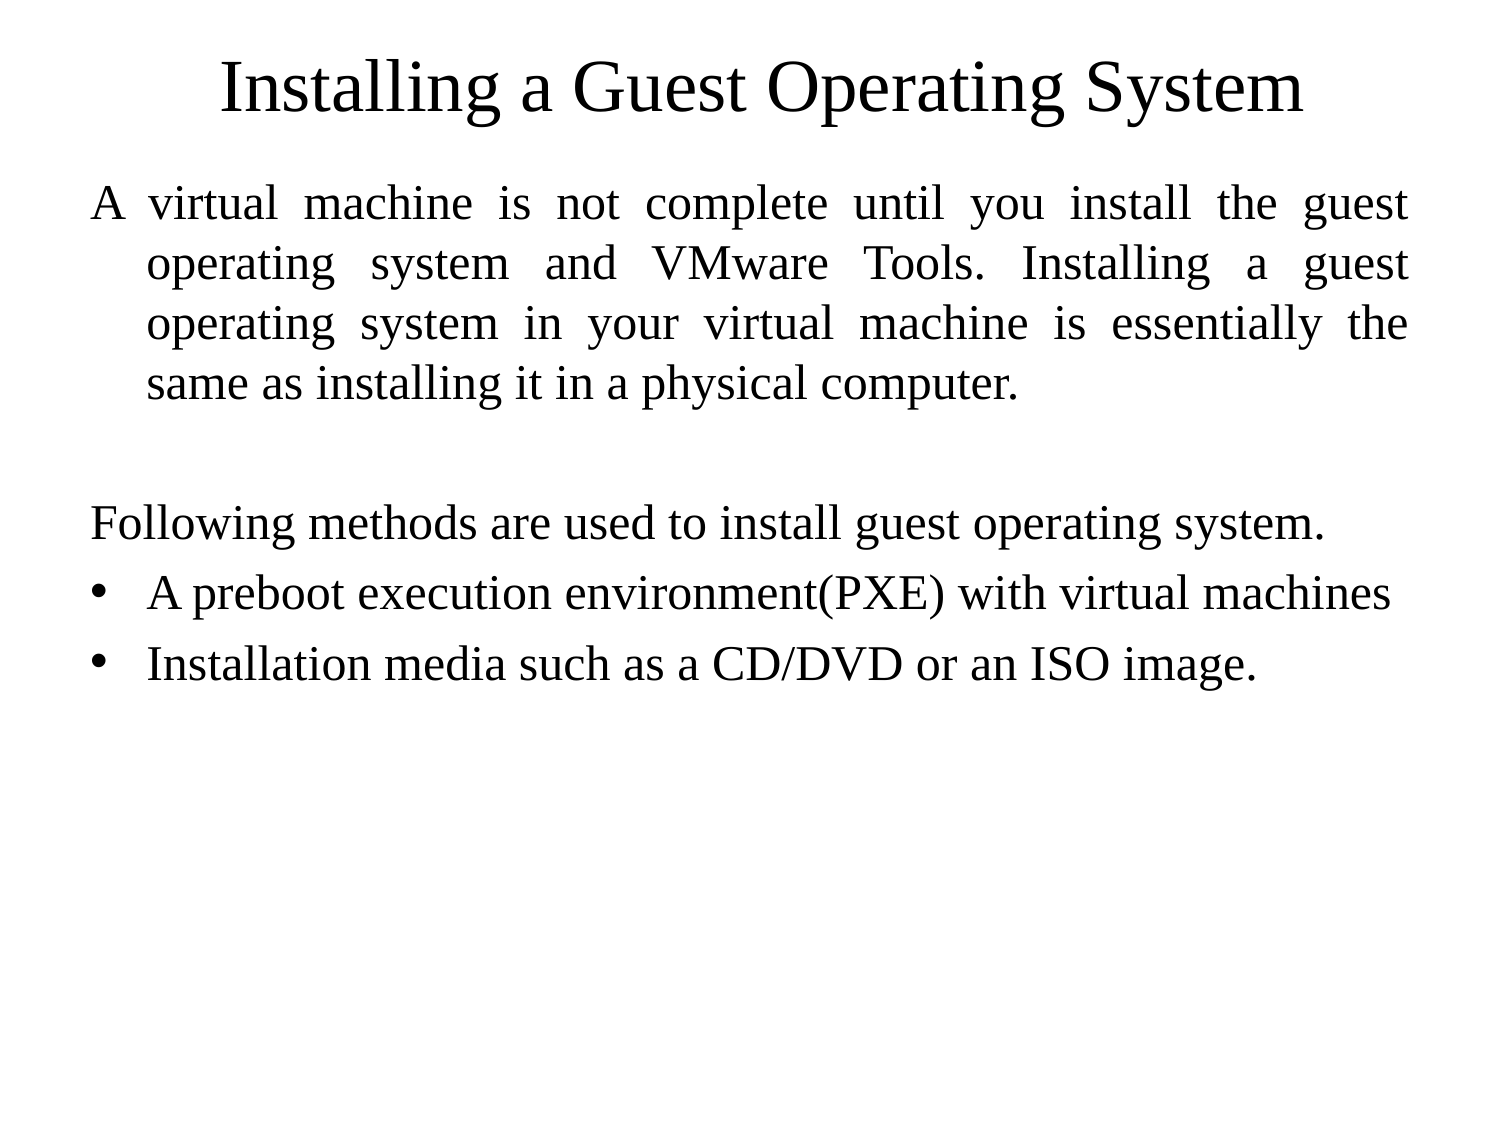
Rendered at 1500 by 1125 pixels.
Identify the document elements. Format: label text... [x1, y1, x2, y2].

list A virtual machine is not complete until you install the guest operating system and VMware Tools. Installing a guest operating system in your virtual machine is essentially the same as installing it in a physical computer. Following methods are used to install guest operating system. A preboot execution environment(PXE) with virtual machines Installation media such as a CD/DVD or an ISO image. [75, 162, 1425, 1005]
title Installing a Guest Operating System [87, 0, 1438, 163]
